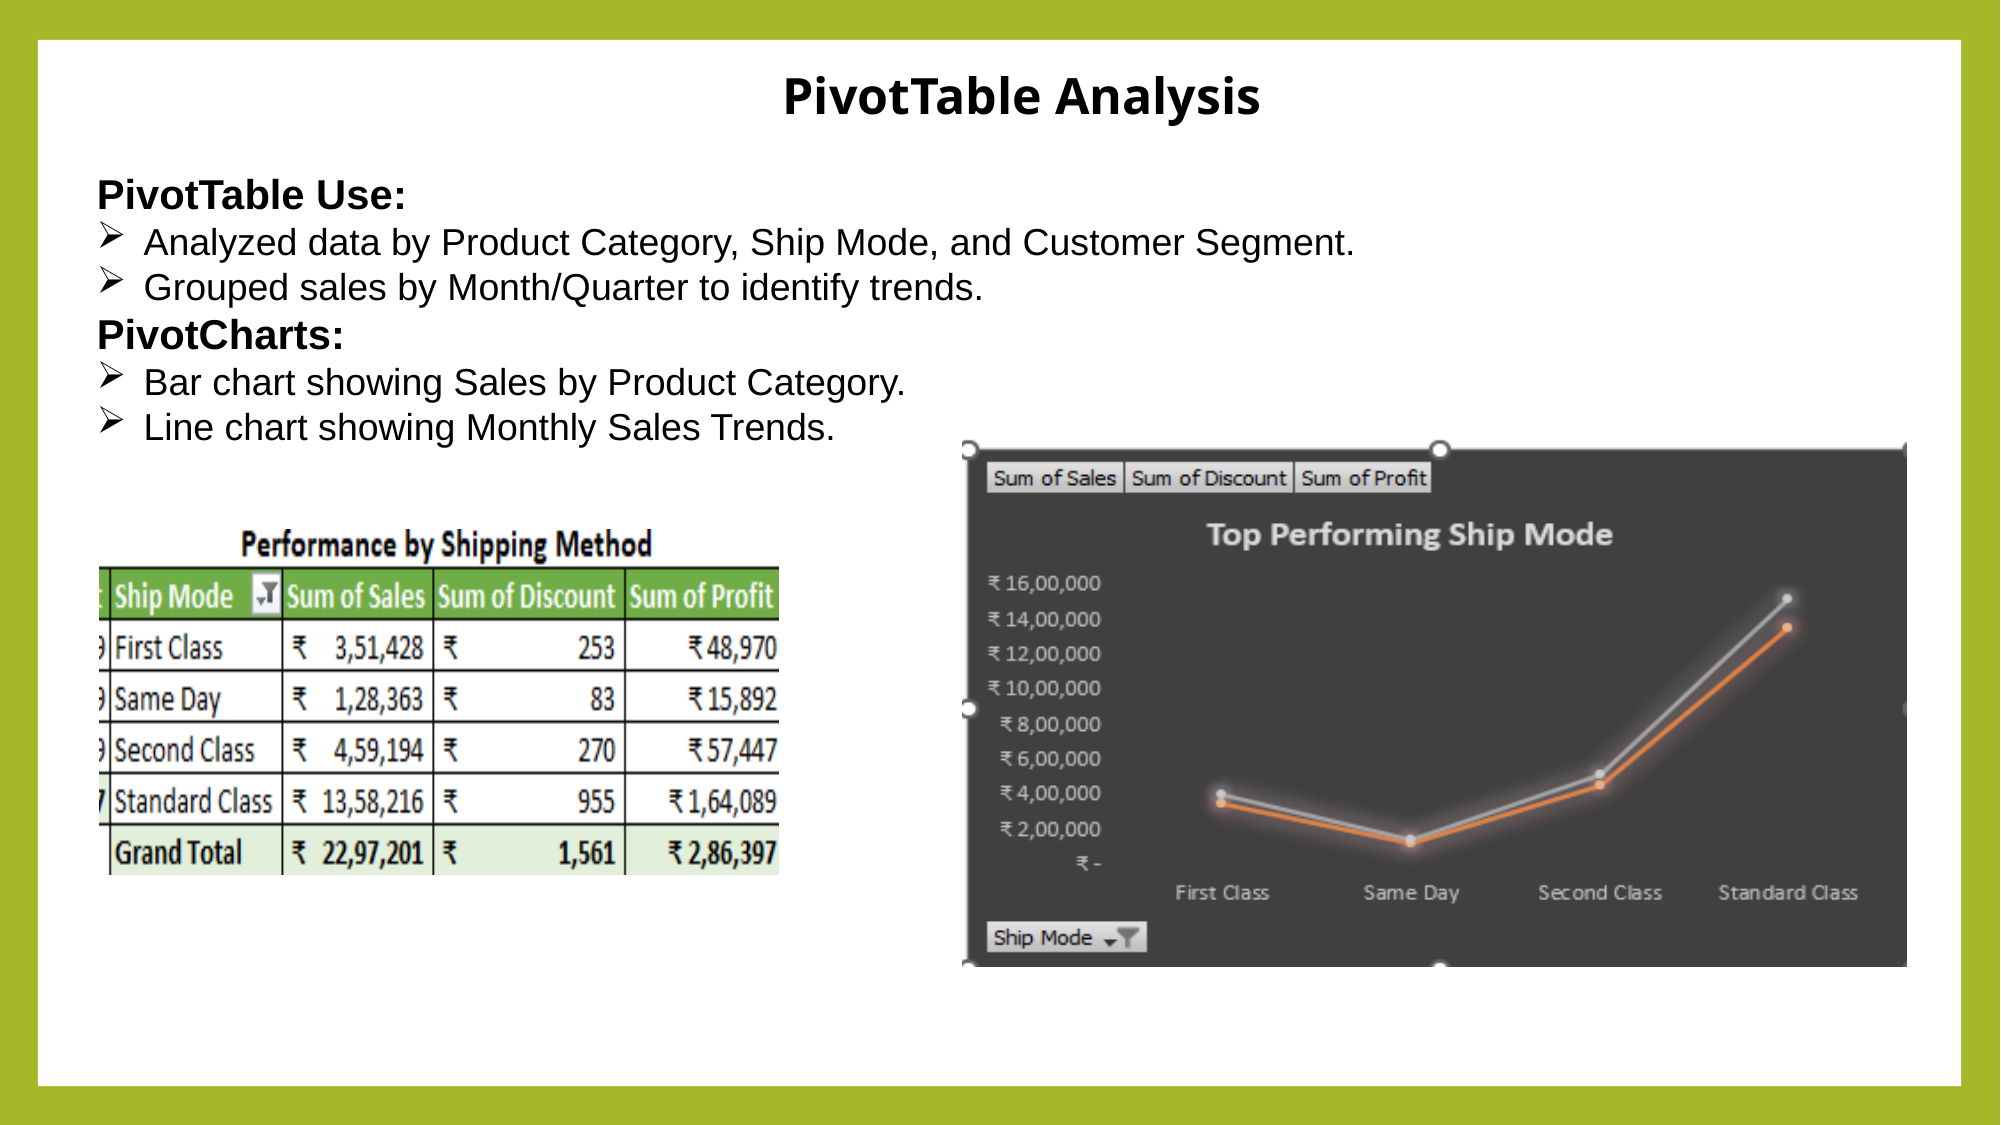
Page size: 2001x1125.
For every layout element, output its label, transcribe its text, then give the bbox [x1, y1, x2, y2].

picture [961, 437, 1907, 968]
picture [98, 529, 780, 875]
text_box PivotTable Use: Analyzed data by Product Category, Ship Mode, and Customer Segment. Grouped sales by Month/Quarter to identify trends. PivotCharts: Bar chart showing Sales by Product Category. Line chart showing Monthly Sales Trends. [81, 160, 1552, 546]
text_box PivotTable Analysis [403, 56, 1404, 132]
